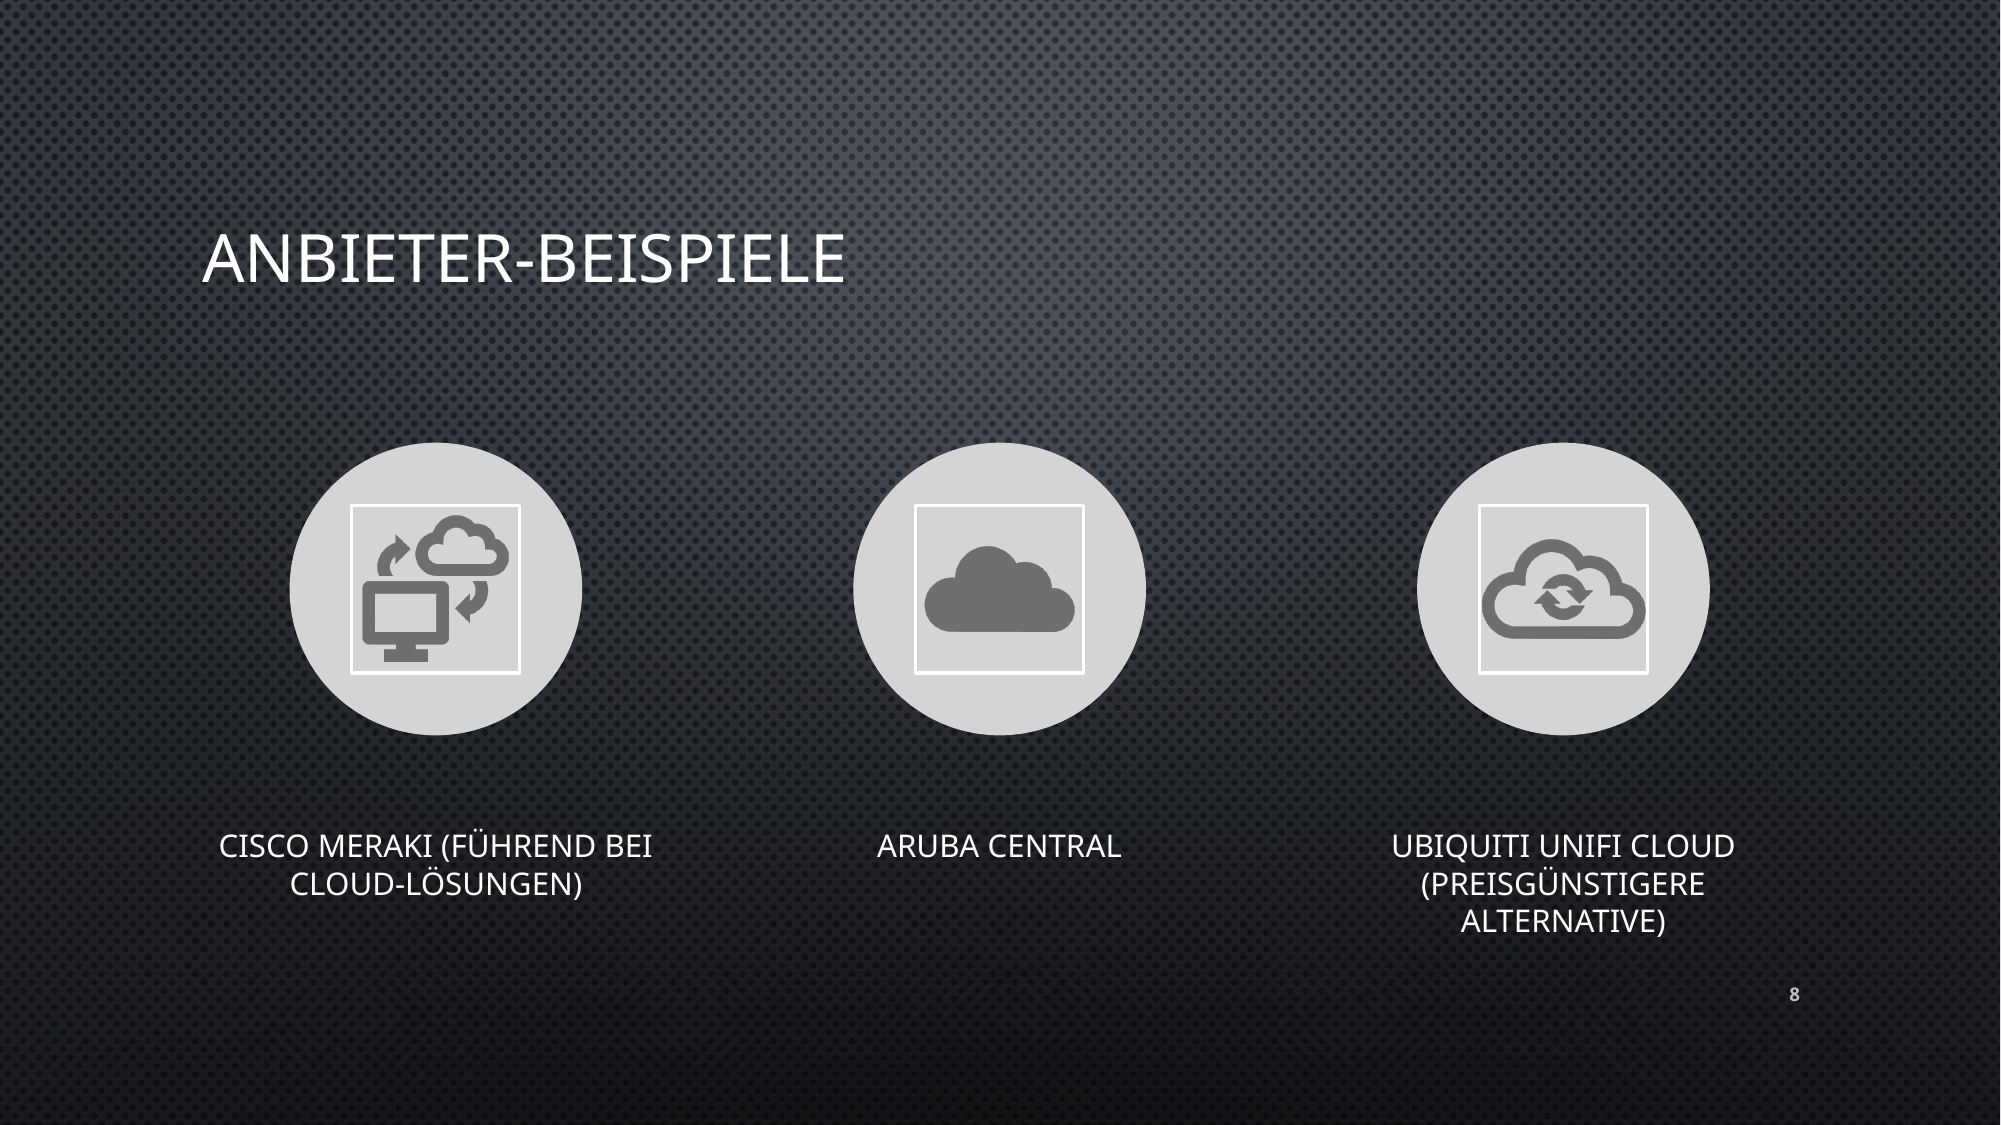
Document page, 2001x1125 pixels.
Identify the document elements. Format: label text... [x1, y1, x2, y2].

slide_number 8 [1724, 965, 1816, 1025]
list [186, 437, 1813, 951]
title Anbieter-Beispiele [187, 99, 1813, 413]
